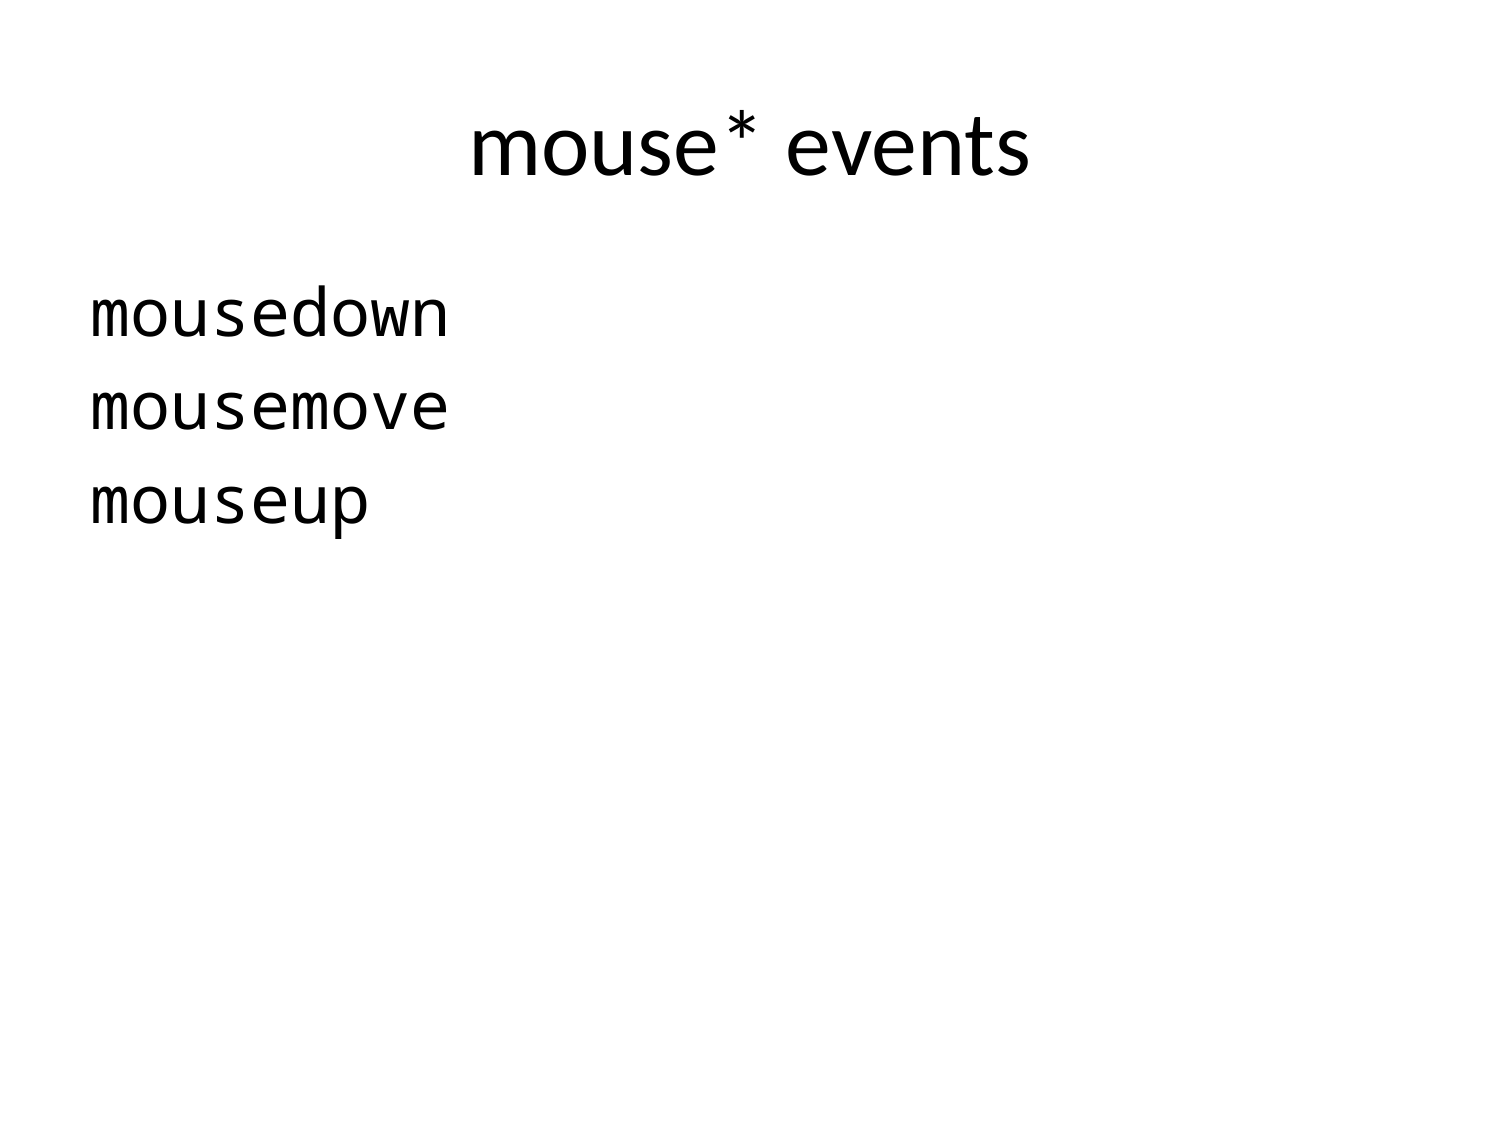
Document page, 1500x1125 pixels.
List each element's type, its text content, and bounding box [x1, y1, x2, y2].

title mouse* events [75, 45, 1425, 233]
list mousedown mousemove mouseup [75, 262, 1425, 1005]
